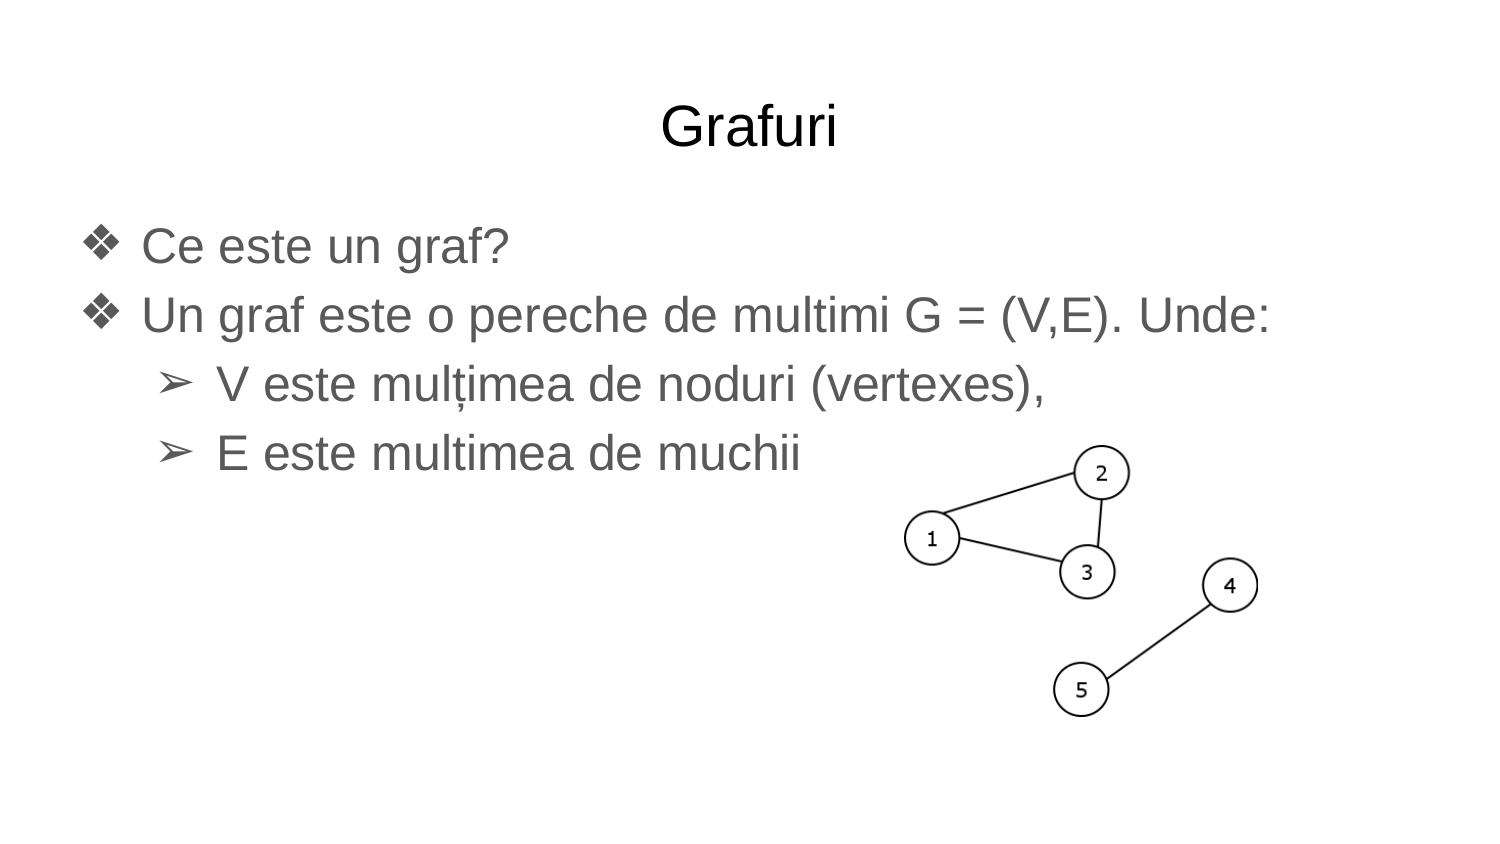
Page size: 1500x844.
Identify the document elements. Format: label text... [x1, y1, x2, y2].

list Ce este un graf? Un graf este o pereche de multimi G = (V,E). Unde: V este mulțimea de noduri (vertexes), E este multimea de muchii [51, 189, 1449, 750]
picture [904, 445, 1258, 717]
title Grafuri [51, 72, 1449, 167]
